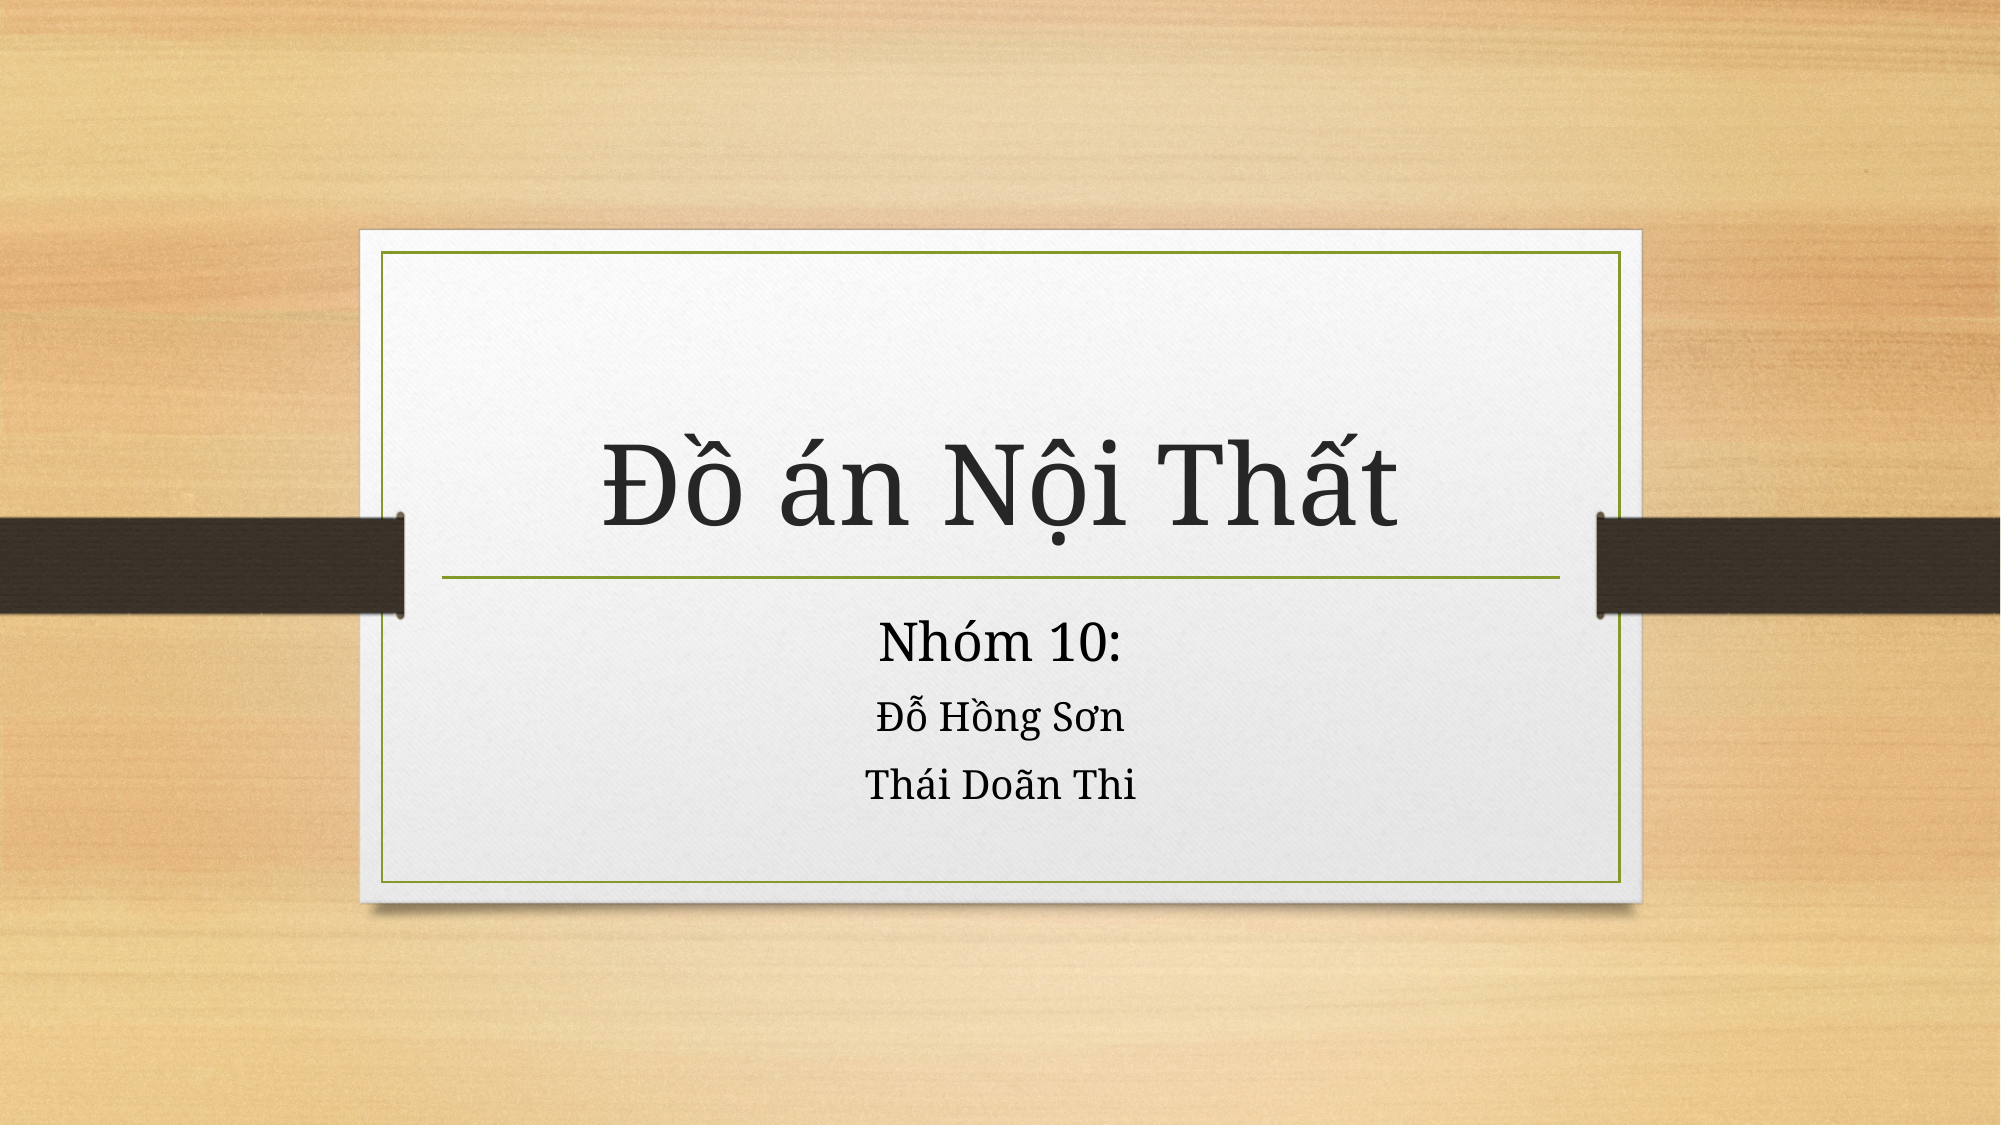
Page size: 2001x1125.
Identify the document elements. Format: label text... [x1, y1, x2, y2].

title Đồ án Nội Thất [441, 306, 1560, 556]
subtitle Nhóm 10: Đỗ Hồng Sơn Thái Doãn Thi [441, 600, 1560, 817]
picture [0, 0, 2001, 1125]
